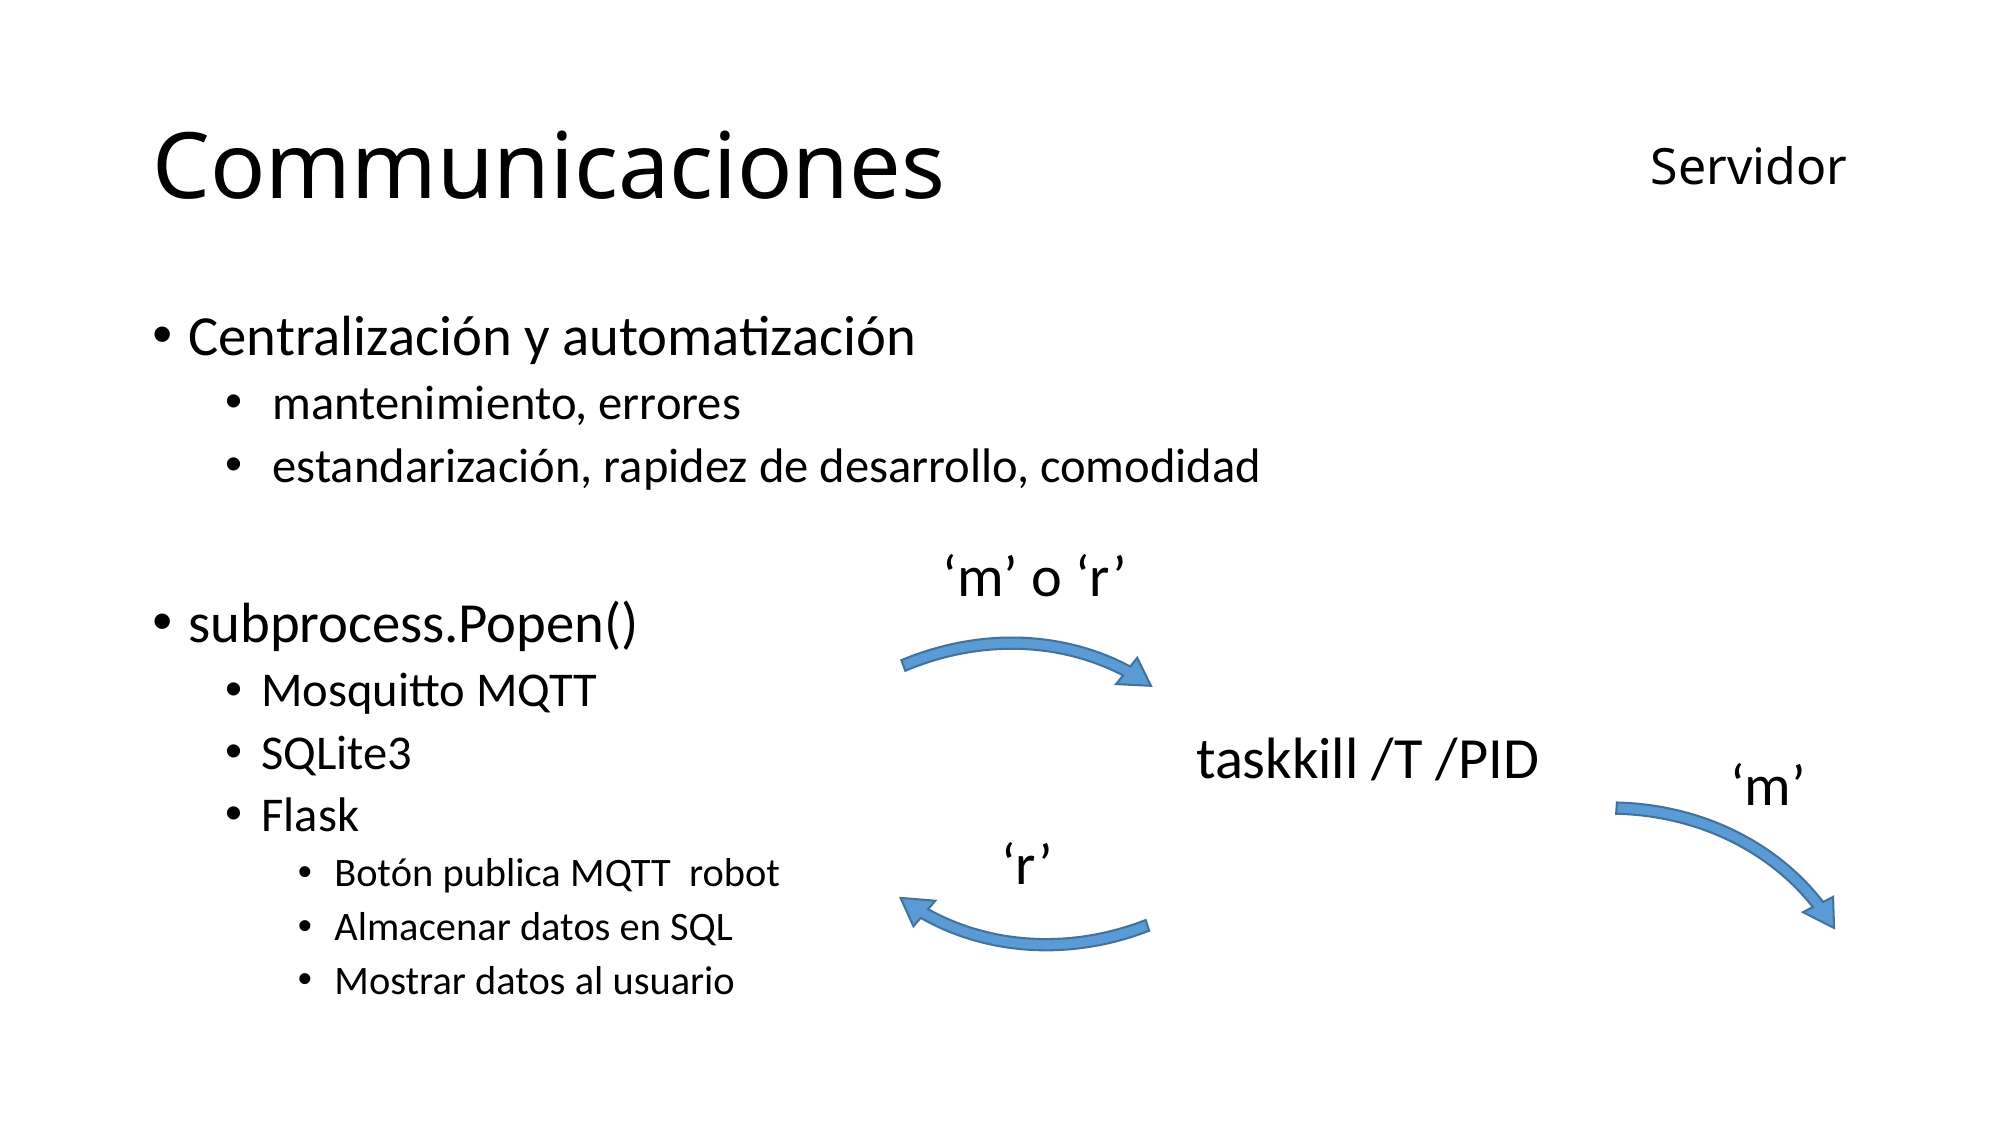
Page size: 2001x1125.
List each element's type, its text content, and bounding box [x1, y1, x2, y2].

text_box [1779, 874, 1836, 930]
text_box taskkill /T /PID [1181, 721, 1578, 827]
text_box [1099, 666, 1153, 687]
text_box [900, 649, 927, 673]
title Communicaciones [137, 59, 882, 278]
text_box [898, 896, 986, 945]
text_box ‘r’ [986, 826, 1104, 953]
text_box Servidor [882, 59, 1863, 278]
text_box ‘m’ o ‘r’ [927, 538, 1225, 666]
text_box ‘m’ [1715, 747, 1833, 874]
text_box [1615, 801, 1715, 836]
text_box [1104, 918, 1151, 946]
